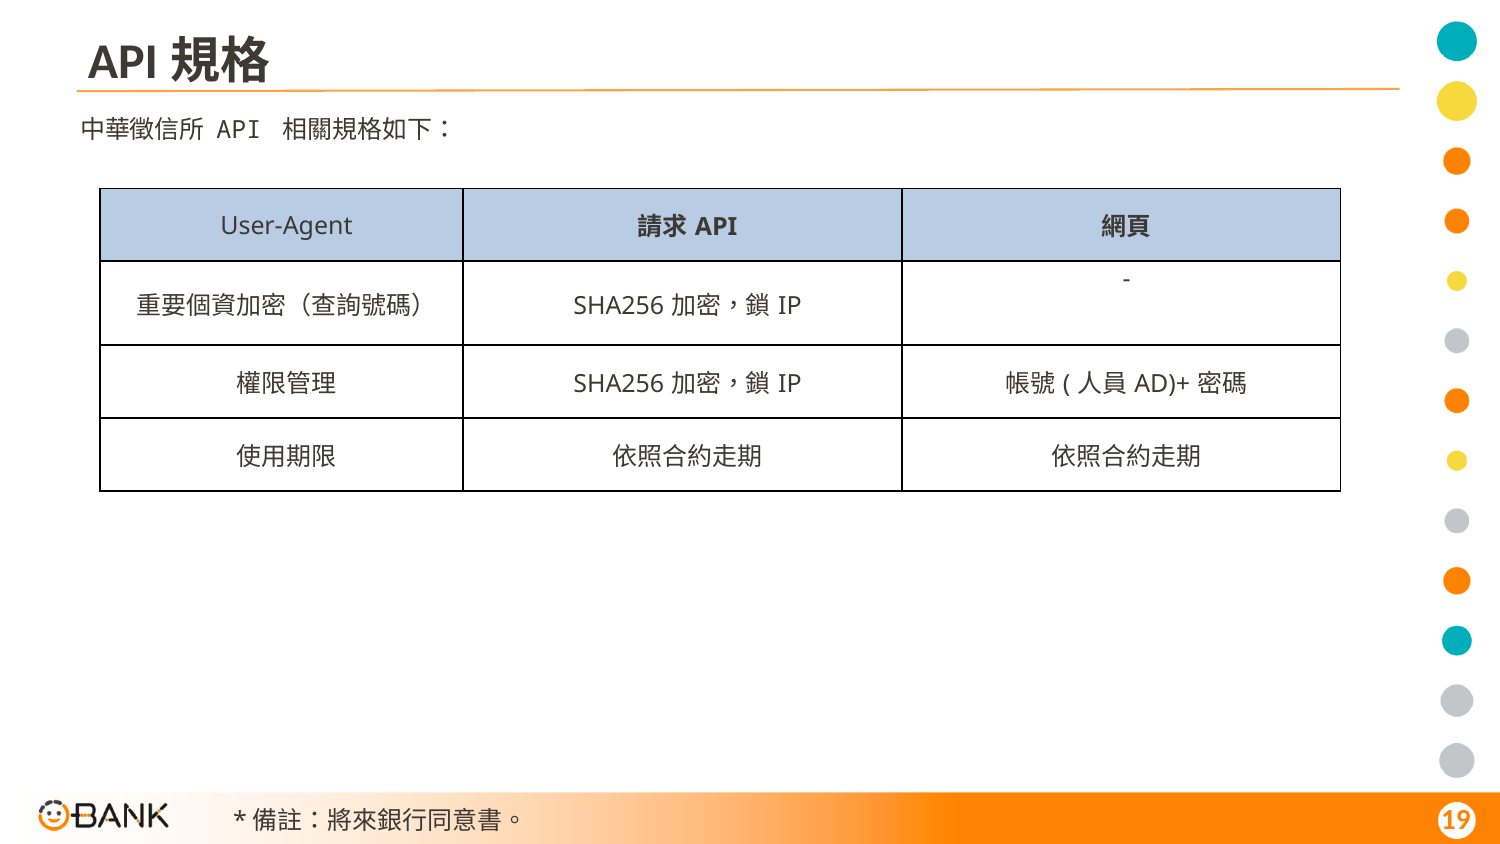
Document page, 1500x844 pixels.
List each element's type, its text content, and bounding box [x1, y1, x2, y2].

picture [0, 0, 1500, 844]
table_header 網頁 [903, 189, 1340, 260]
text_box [76, 88, 1400, 92]
table_cell 權限管理 [101, 346, 462, 417]
table_cell - [903, 262, 1340, 344]
text_box API規格 [76, 23, 1447, 93]
table_cell 使用期限 [101, 419, 462, 490]
table_header User-Agent [101, 196, 462, 260]
table_header 請求API [464, 189, 901, 260]
table_cell 依照合約走期 [464, 419, 901, 490]
text_box *備註：將來銀行同意書。 [218, 797, 1093, 842]
table_cell SHA256加密，鎖IP [464, 346, 901, 417]
table_cell SHA256加密，鎖IP [464, 262, 901, 344]
table_cell 依照合約走期 [903, 419, 1340, 490]
table_cell 帳號(人員AD)+密碼 [903, 346, 1340, 417]
table_cell 重要個資加密（查詢號碼） [101, 262, 462, 344]
text_box 中華徵信所 API 相關規格如下： [64, 106, 798, 196]
